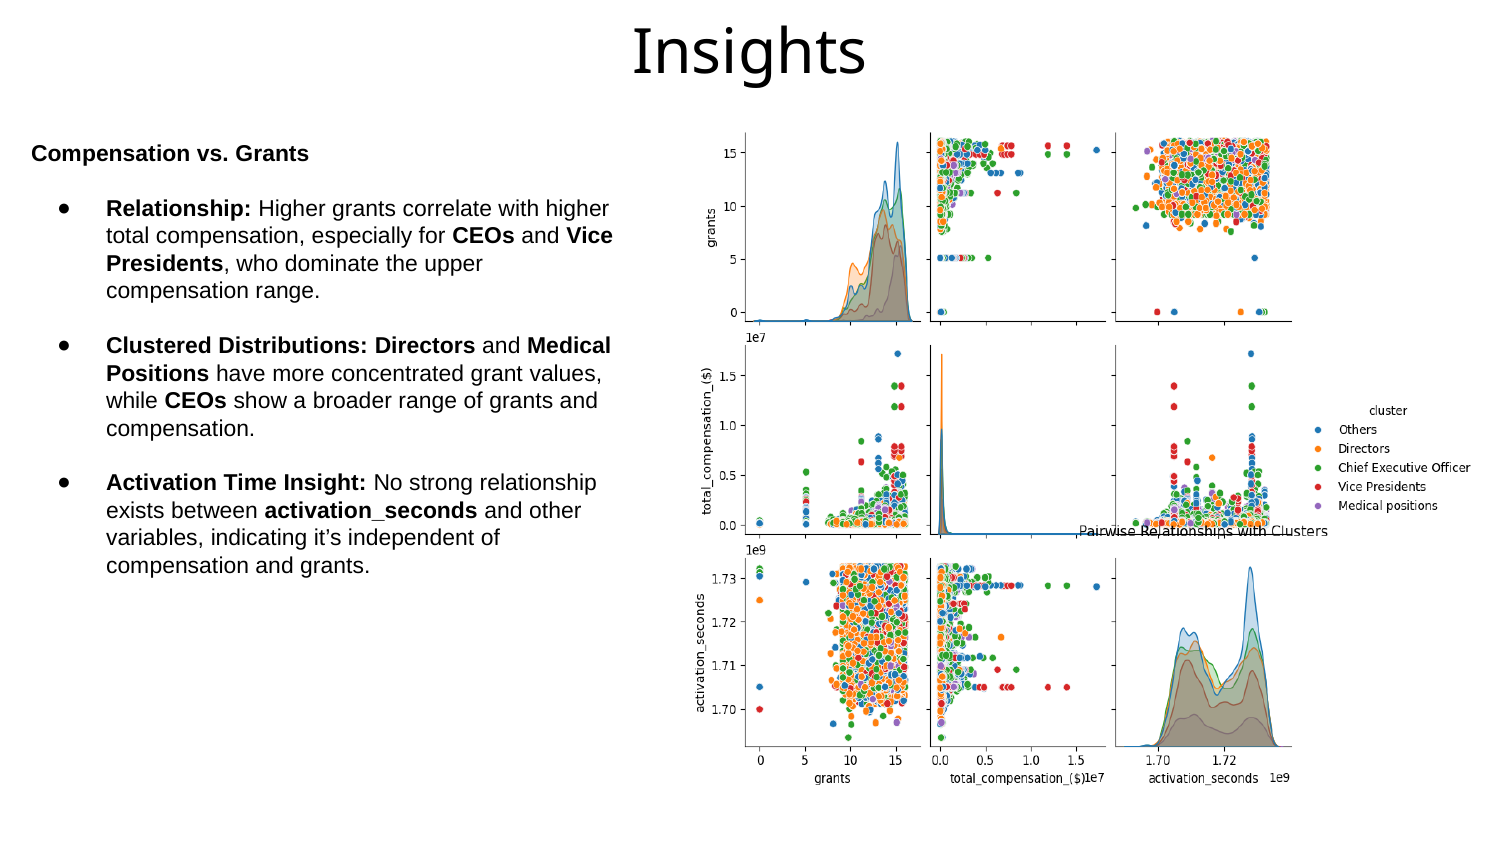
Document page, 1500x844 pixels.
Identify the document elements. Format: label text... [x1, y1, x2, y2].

title Insights [75, 8, 1425, 88]
text_box Compensation vs. Grants Relationship: Higher grants correlate with higher total compensation, especially for CEOs and Vice Presidents, who dominate the upper compensation range. Clustered Distributions: Directors and Medical Positions have more concentrated grant values, while CEOs show a broader range of grants and compensation. Activation Time Insight: No strong relationship exists between activation_seconds and other variables, indicating it’s independent of compensation and grants. [16, 123, 641, 730]
picture [686, 123, 1480, 794]
